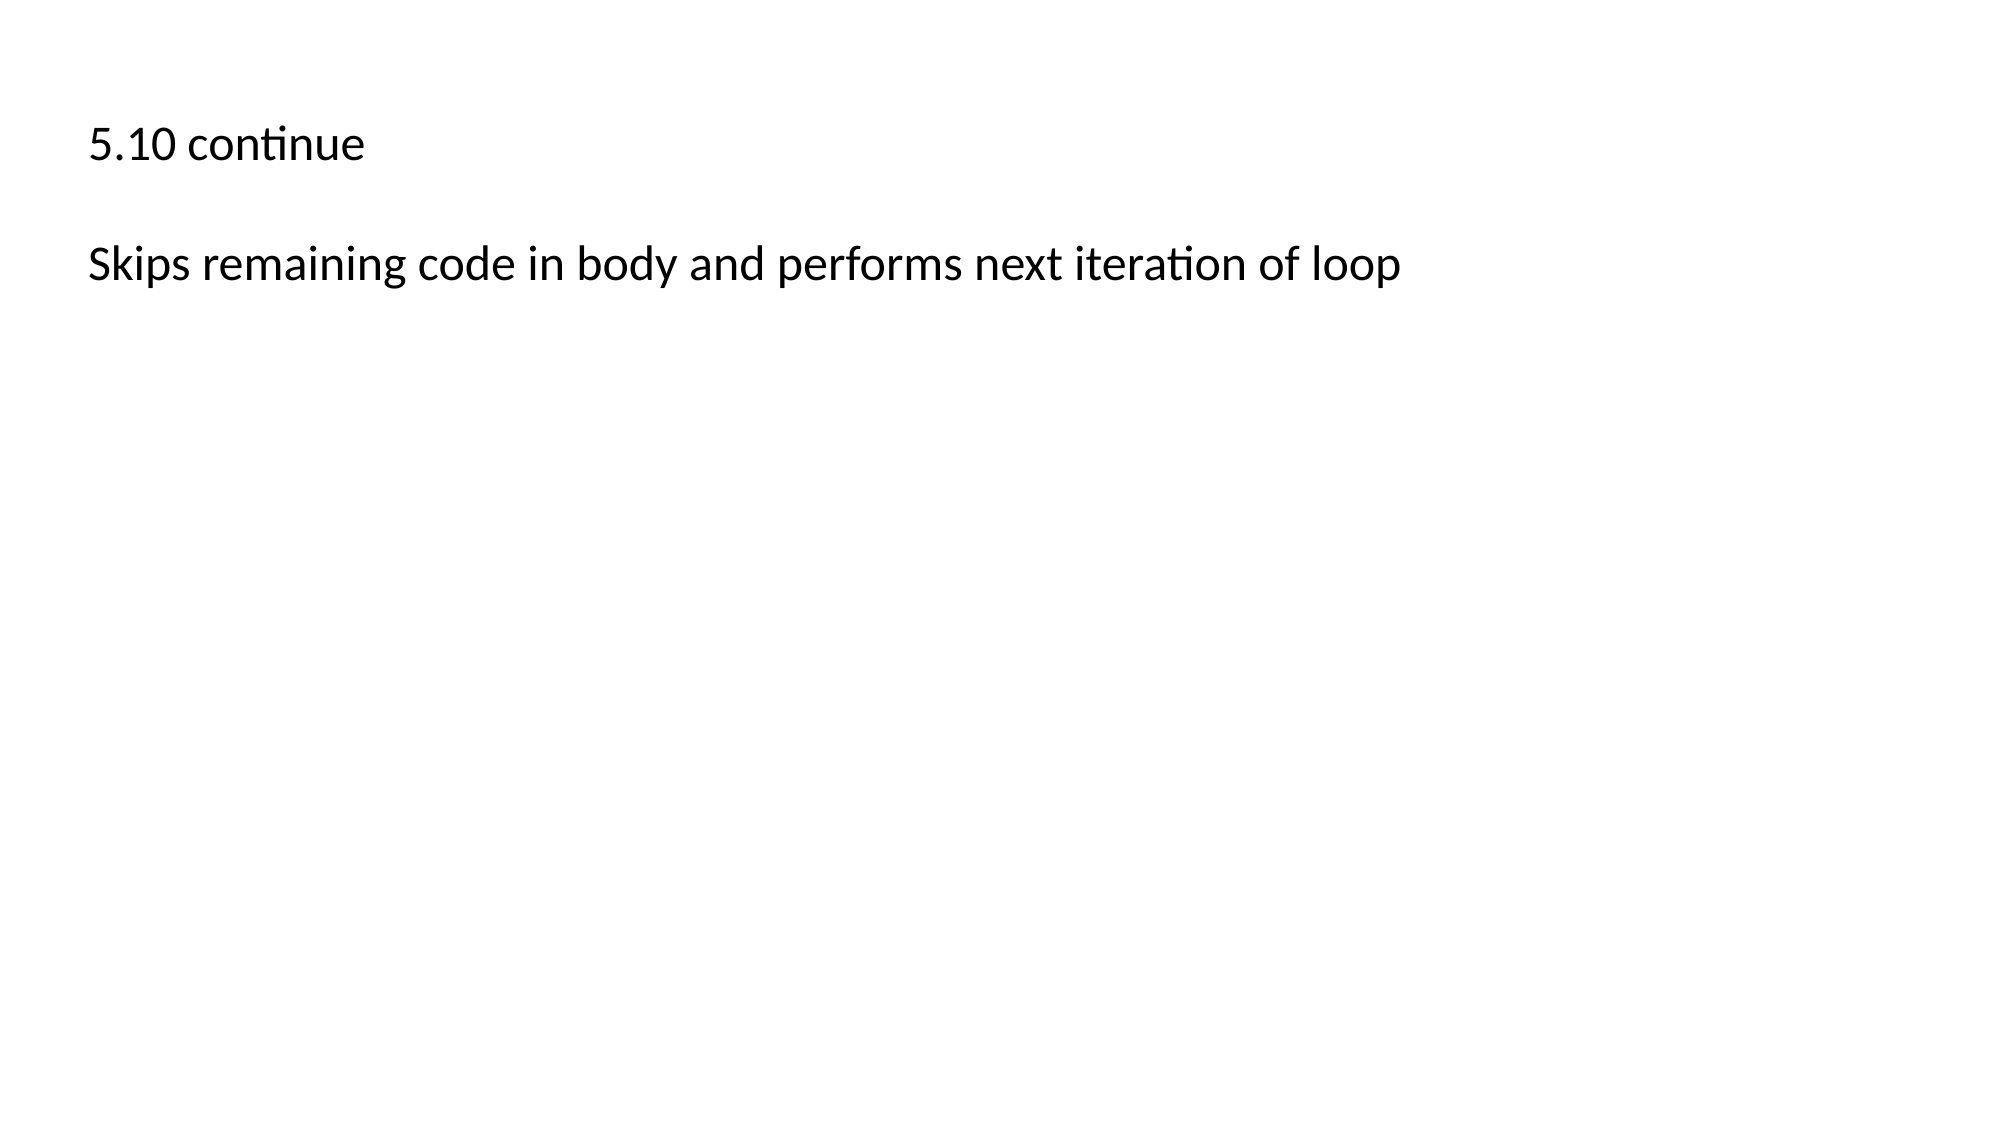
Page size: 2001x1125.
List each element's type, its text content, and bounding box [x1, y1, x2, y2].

text_box 5.10 continue Skips remaining code in body and performs next iteration of loop [73, 103, 1944, 298]
